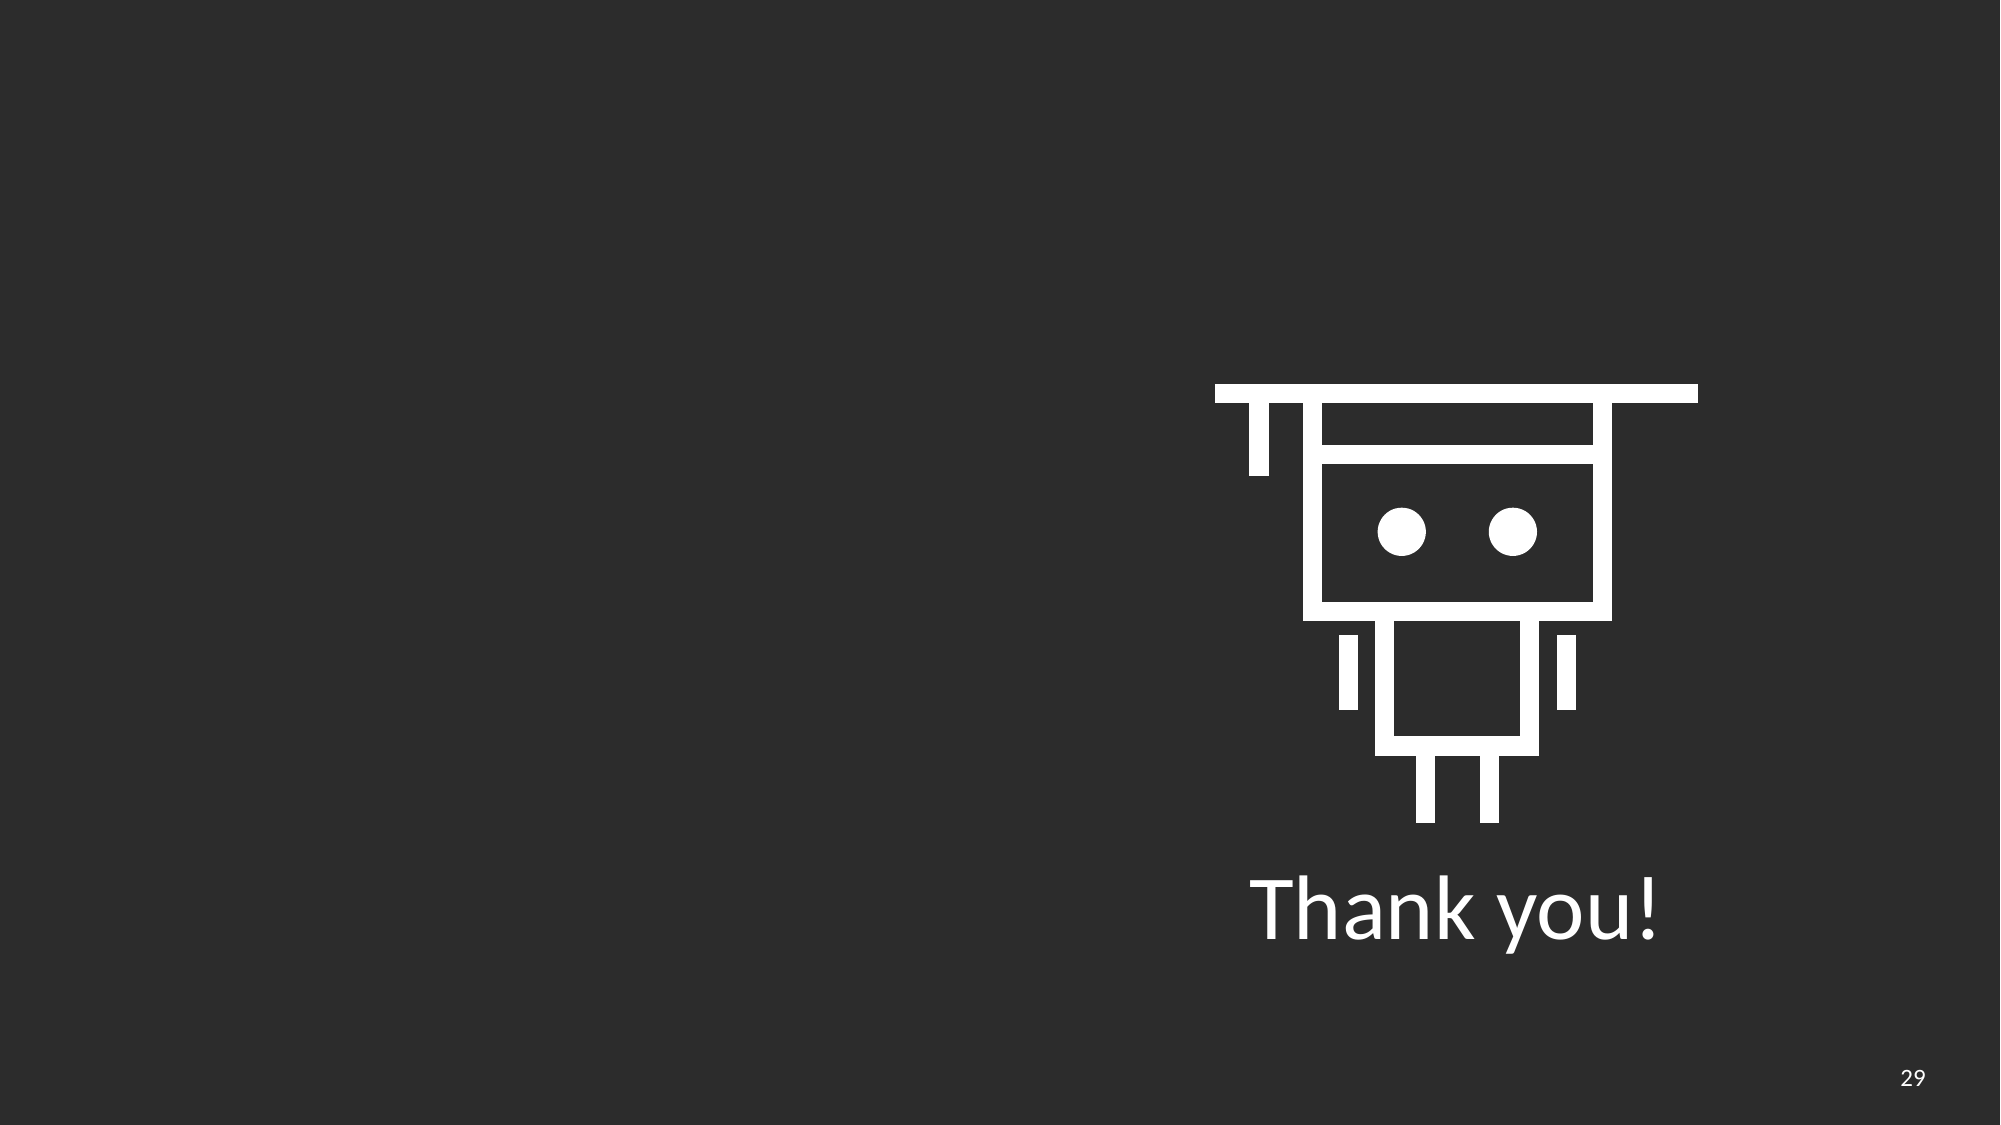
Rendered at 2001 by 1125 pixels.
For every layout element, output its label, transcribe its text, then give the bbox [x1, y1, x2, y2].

slide_number 29 [1861, 1057, 1941, 1095]
